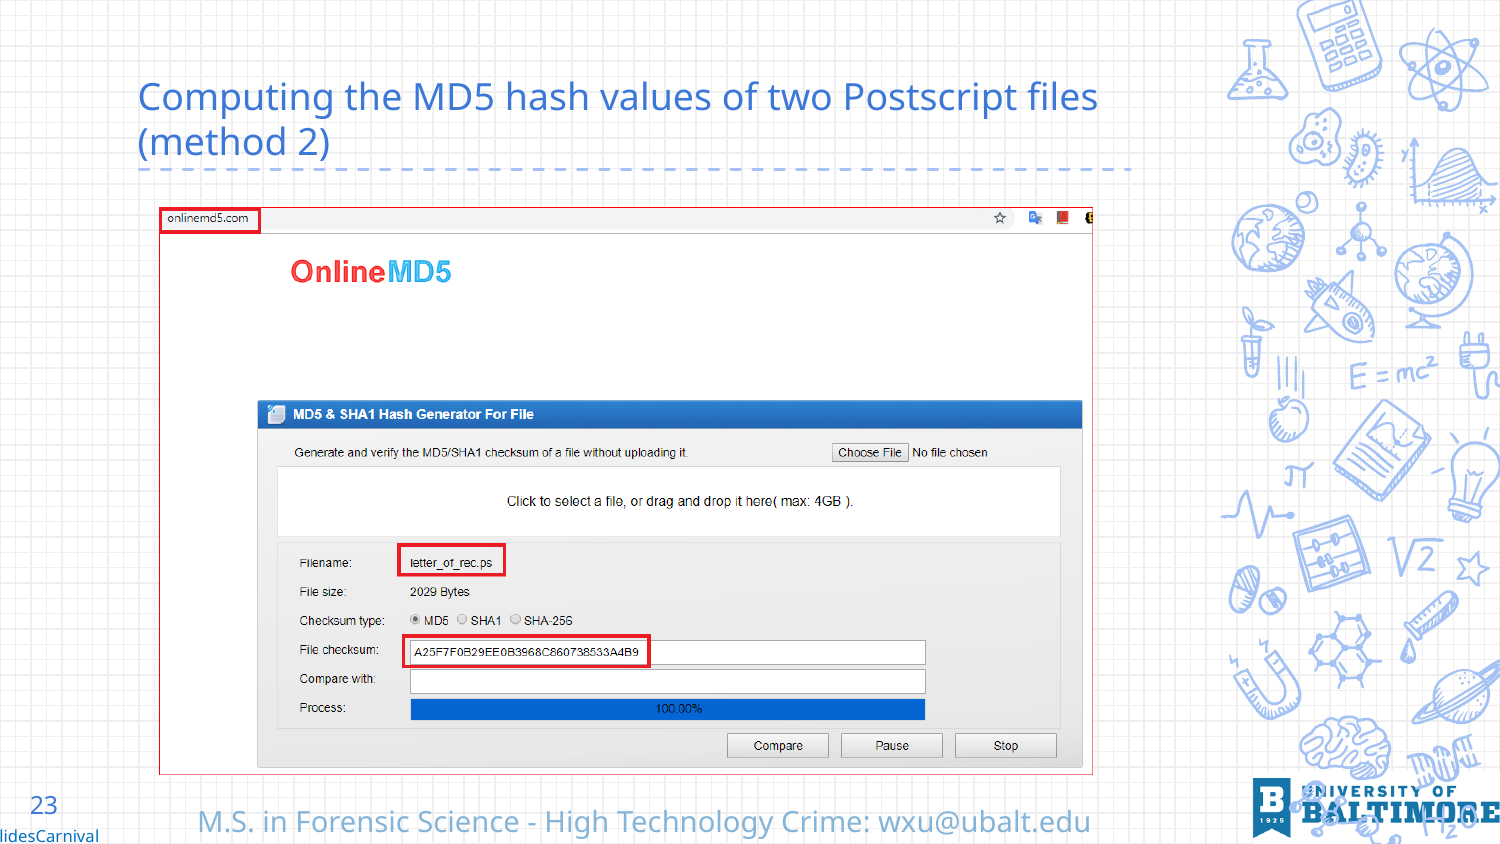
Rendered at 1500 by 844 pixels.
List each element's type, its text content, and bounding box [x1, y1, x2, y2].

picture [1253, 771, 1500, 844]
picture [1327, 813, 1336, 822]
picture [1365, 817, 1376, 833]
picture [159, 207, 1094, 775]
picture [1316, 786, 1321, 797]
slide_number 23 [14, 774, 105, 840]
title Computing the MD5 hash values of two Postscript files (method 2) [122, 36, 1130, 178]
